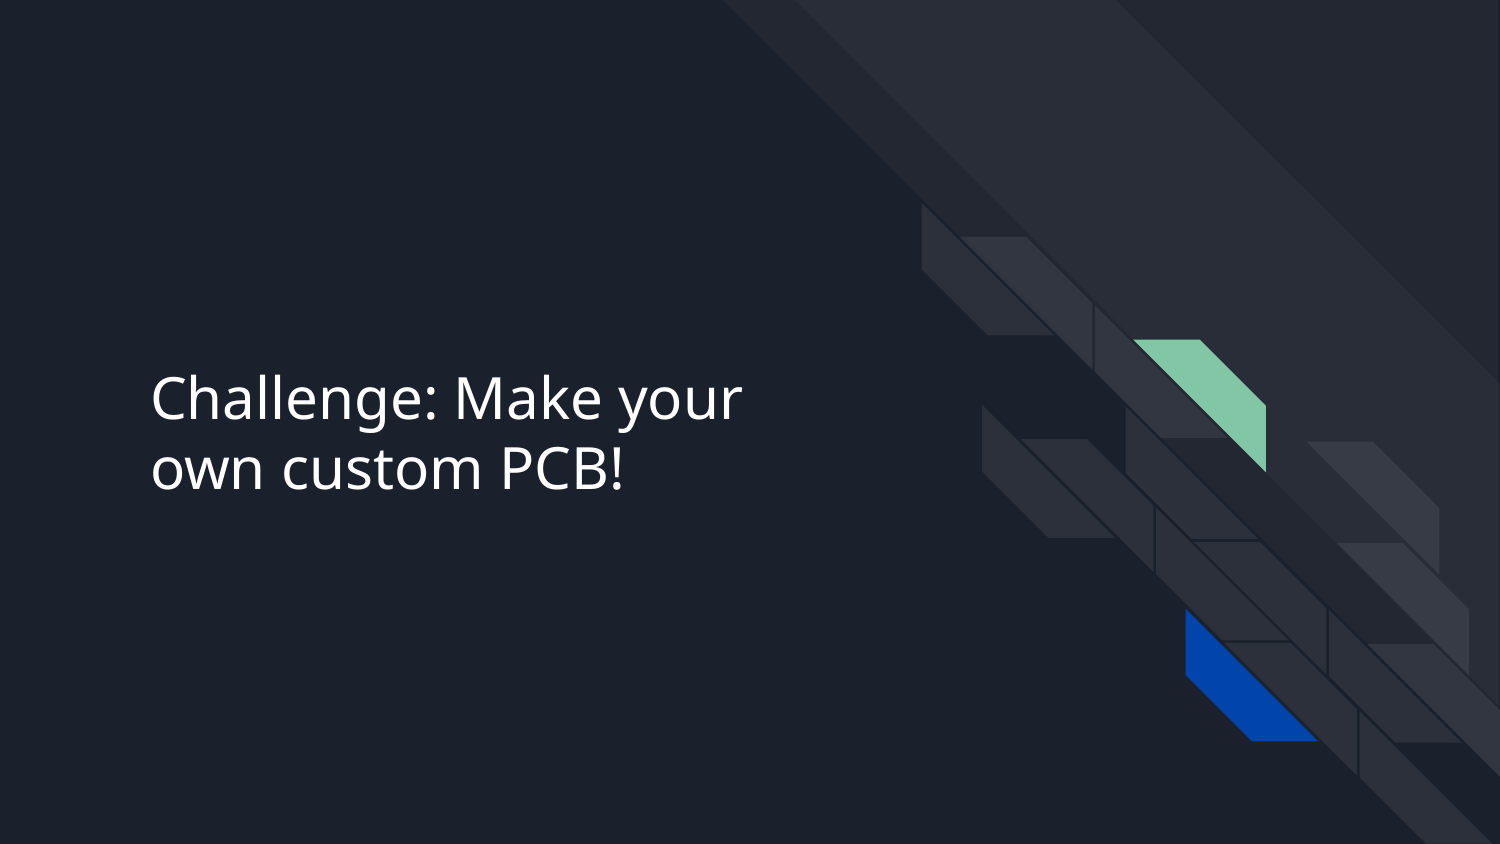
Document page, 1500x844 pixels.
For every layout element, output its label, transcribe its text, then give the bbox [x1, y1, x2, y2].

title Challenge: Make your own custom PCB! [135, 336, 888, 526]
